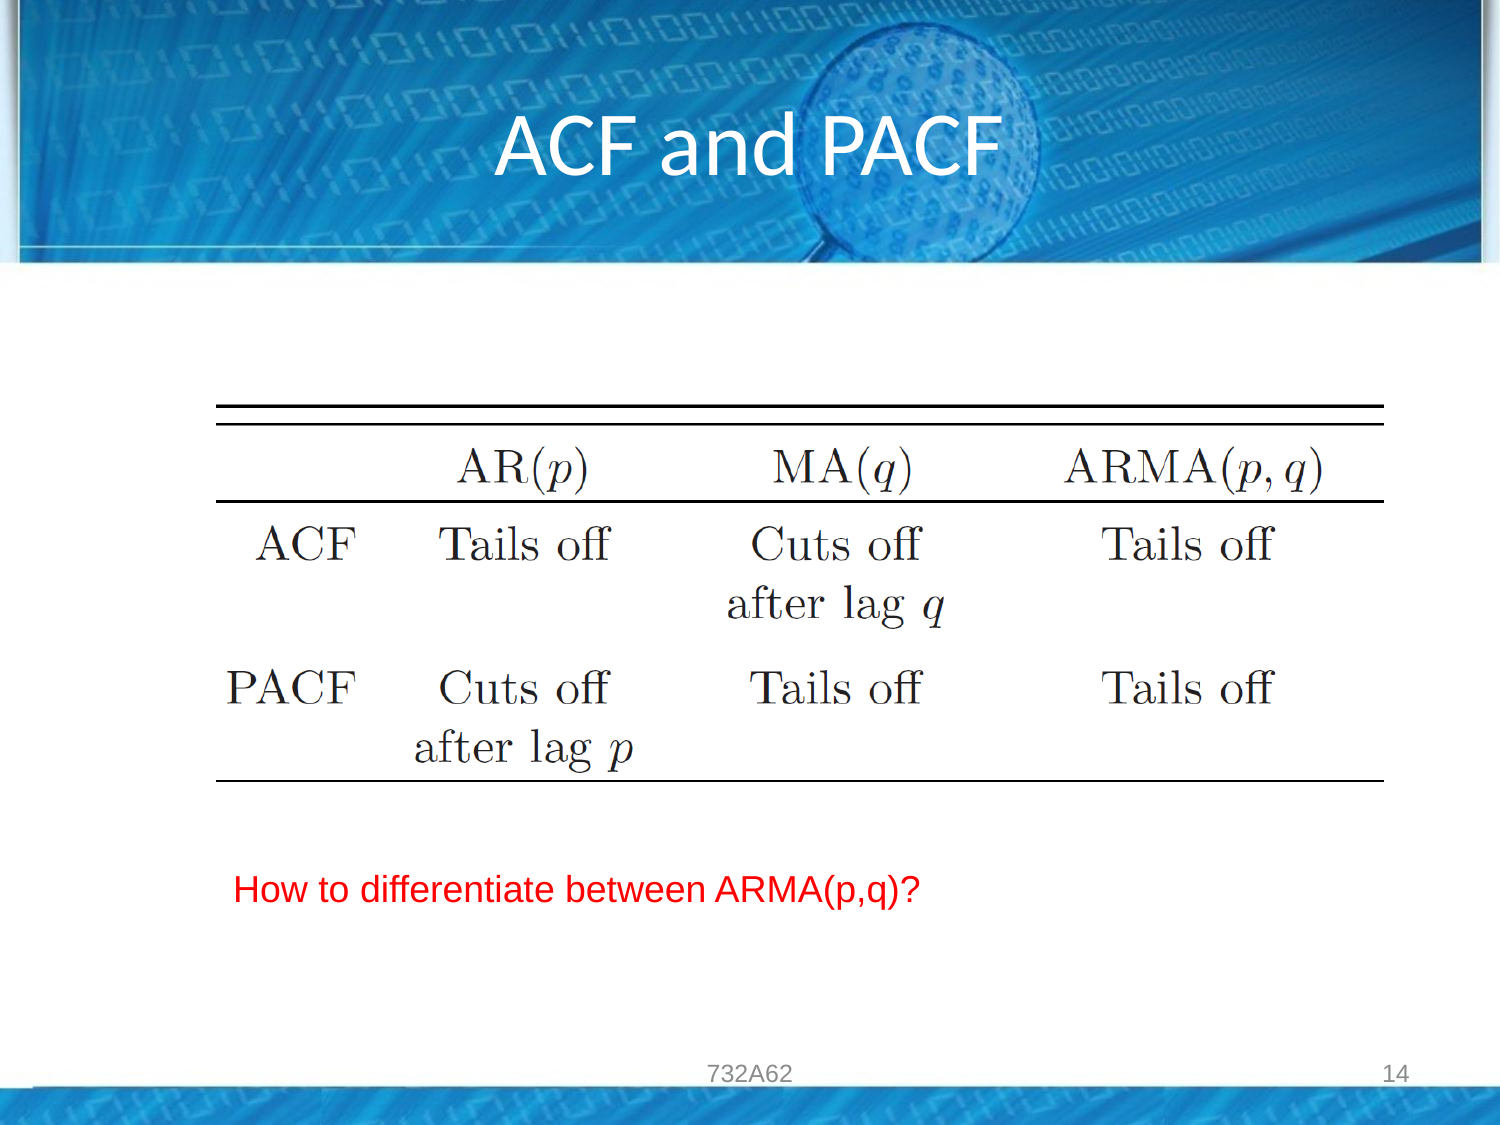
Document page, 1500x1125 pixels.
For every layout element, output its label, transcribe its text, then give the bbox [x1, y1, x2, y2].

slide_number 14 [1074, 1042, 1425, 1103]
picture [0, 0, 1500, 1125]
footer 732A62 [512, 1042, 988, 1103]
text_box How to differentiate between ARMA(p,q)? [218, 857, 1058, 918]
title ACF and PACF [75, 45, 1425, 233]
